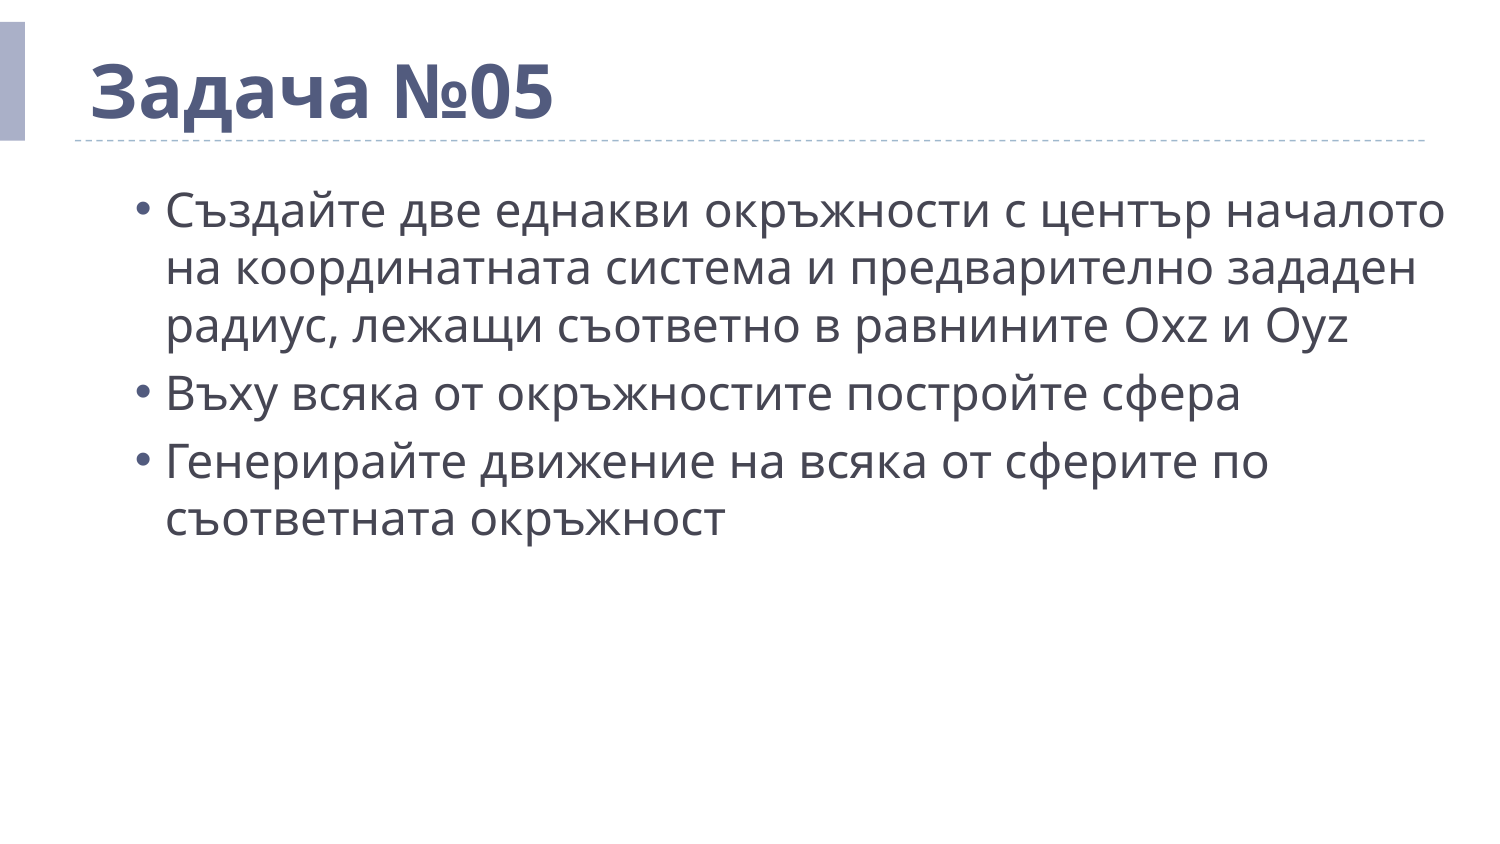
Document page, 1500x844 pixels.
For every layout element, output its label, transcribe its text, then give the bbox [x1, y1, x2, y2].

title Задача №05 [75, 18, 1475, 141]
list Създайте две еднакви окръжности с център началото на координатната система и предварително зададен радиус, лежащи съответно в равнините Oxz и Oyz Въху всяка от окръжностите постройте сфера Генерирайте движение на всяка от сферите по съответната окръжност [75, 171, 1475, 835]
